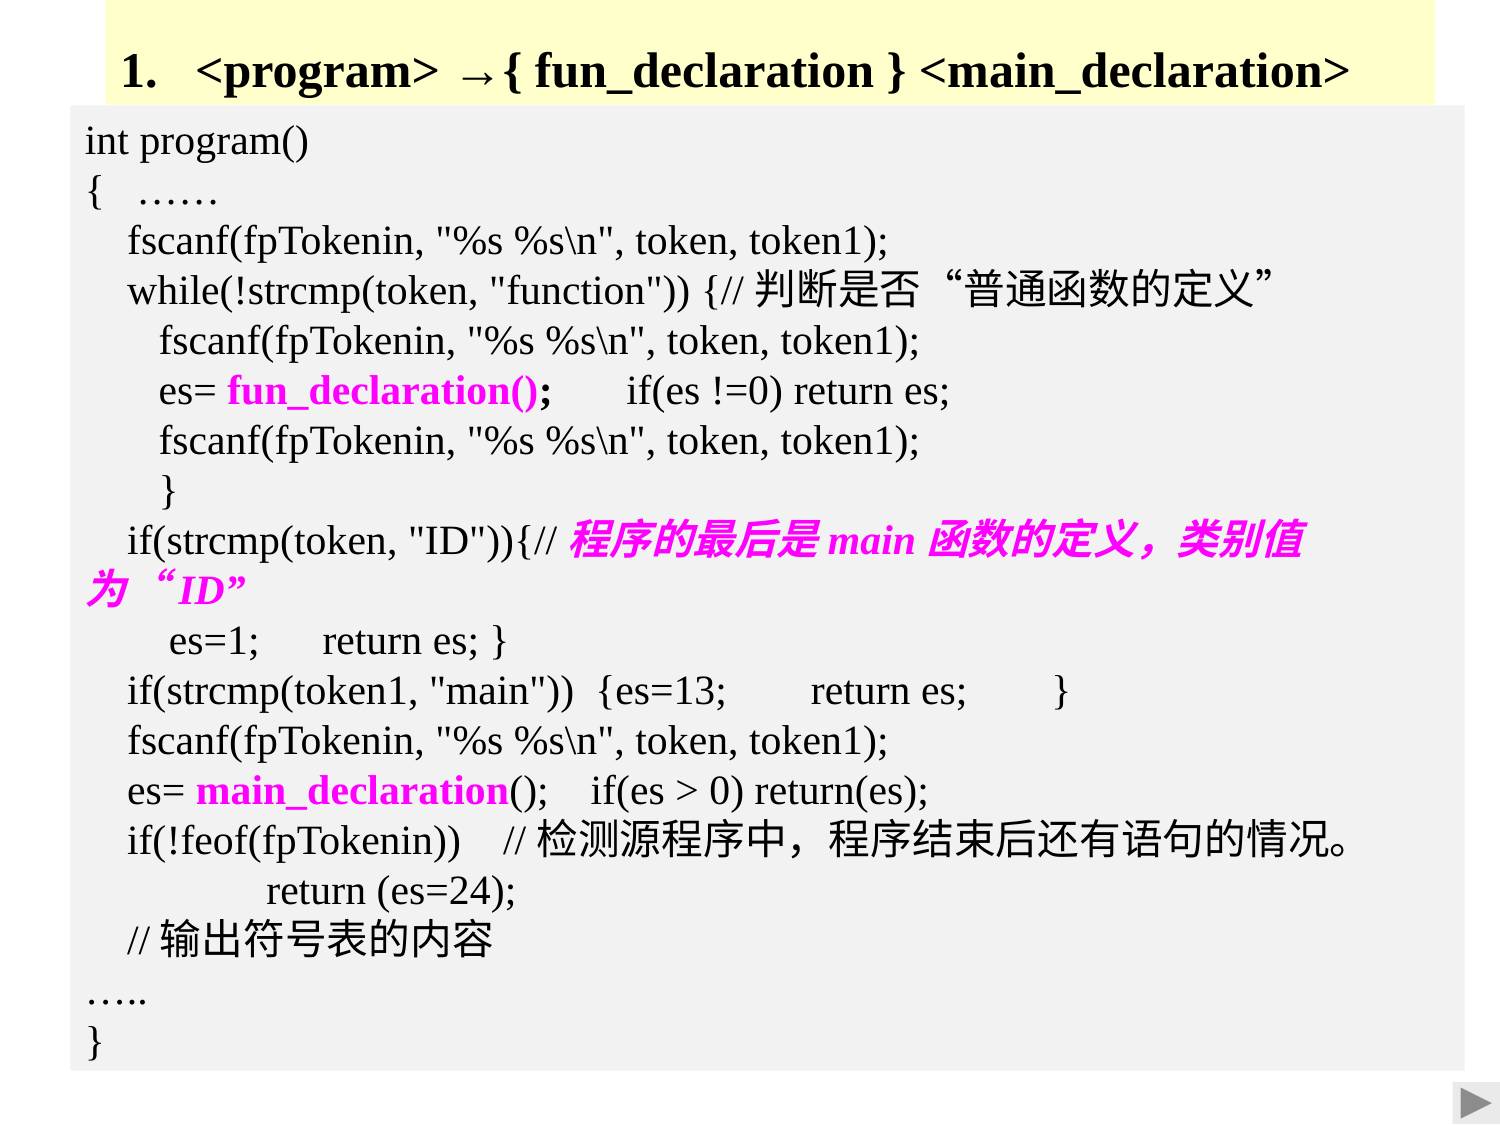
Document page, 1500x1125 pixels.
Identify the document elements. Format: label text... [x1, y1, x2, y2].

text_box int program() { …… fscanf(fpTokenin, "%s %s\n", token, token1); while(!strcmp(token, "function")) {//判断是否“普通函数的定义” fscanf(fpTokenin, "%s %s\n", token, token1); es= fun_declaration(); if(es !=0) return es; fscanf(fpTokenin, "%s %s\n", token, token1); } if(strcmp(token, "ID")){//程序的最后是main函数的定义，类别值为“ID” es=1; return es; } if(strcmp(token1, "main")) {es=13; return es; } fscanf(fpTokenin, "%s %s\n", token, token1); es= main_declaration(); if(es > 0) return(es); if(!feof(fpTokenin)) //检测源程序中，程序结束后还有语句的情况。 return (es=24); //输出符号表的内容 ….. } [70, 105, 1465, 1071]
text_box [1452, 1082, 1500, 1124]
text_box <program> →{ fun_declaration } <main_declaration> [105, 0, 1436, 105]
